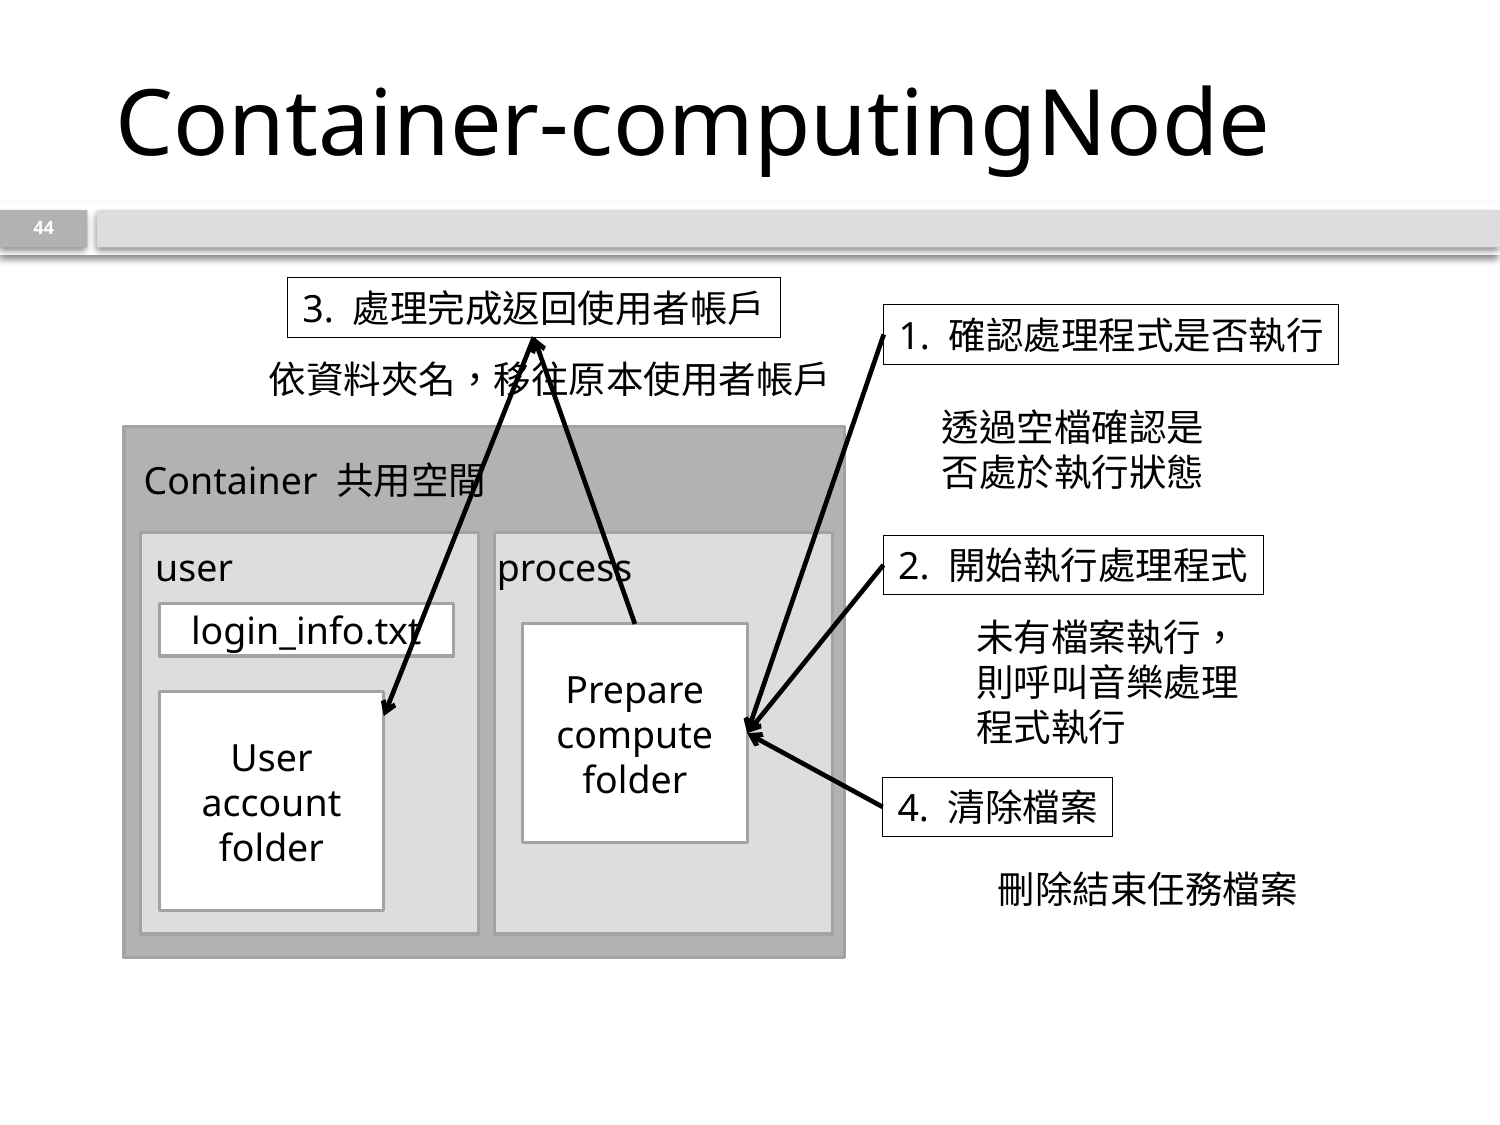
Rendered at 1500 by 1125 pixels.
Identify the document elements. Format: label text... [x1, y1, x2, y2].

text_box 透過空檔確認是 否處於執行狀態 [927, 396, 1220, 502]
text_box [383, 337, 535, 717]
title Container-computingNode [100, 37, 1438, 200]
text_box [123, 425, 845, 958]
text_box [746, 732, 887, 808]
text_box 未有檔案執行， 則呼叫音樂處理 程式執行 [961, 606, 1254, 757]
text_box 3. 處理完成返回使用者帳戶 [287, 277, 781, 338]
text_box 刪除結束任務檔案 [983, 858, 1313, 918]
text_box 2. 開始執行處理程式 [892, 535, 1264, 595]
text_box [746, 565, 887, 732]
text_box 4. 清除檔案 [882, 777, 1113, 837]
slide_number 44 [0, 208, 88, 249]
text_box 依資料夾名，移往原本使用者帳戶 [640, 348, 741, 409]
text_box 1. 確認處理程式是否執行 [883, 304, 1339, 365]
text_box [533, 337, 636, 625]
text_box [746, 334, 887, 565]
text_box 依資料夾名，移往原本使用者帳戶 [253, 348, 377, 409]
